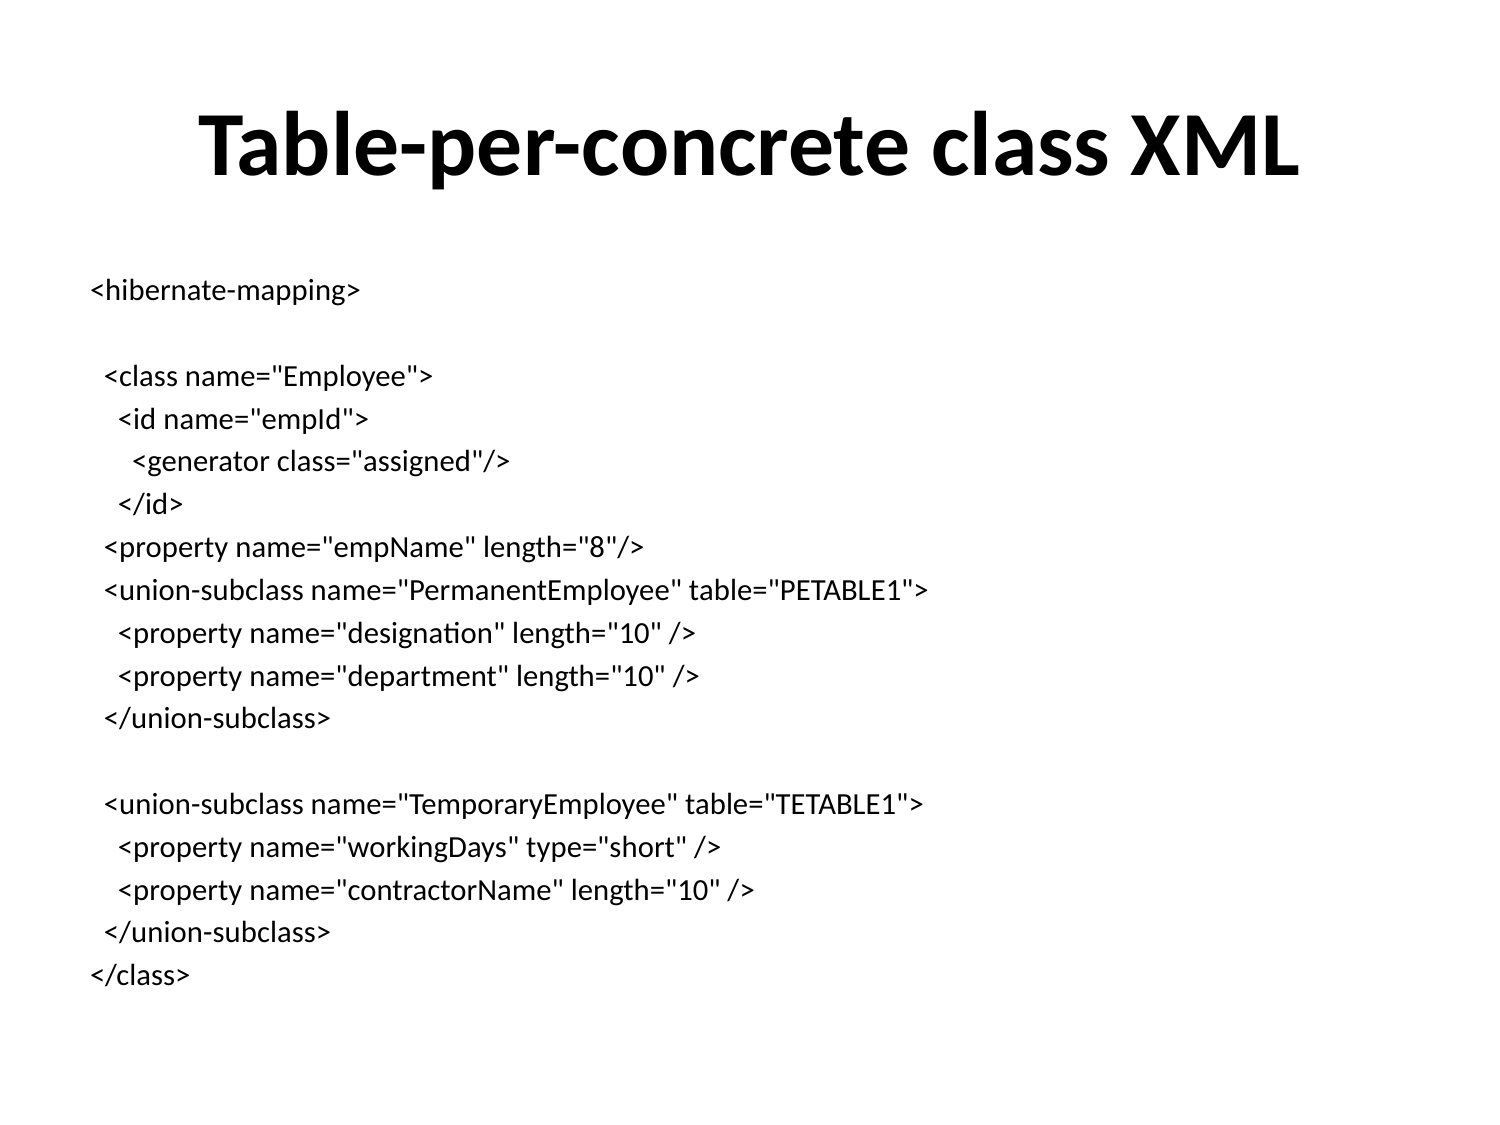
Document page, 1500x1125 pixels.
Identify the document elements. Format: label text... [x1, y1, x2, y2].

title Table-per-concrete class XML [75, 45, 1425, 233]
list <hibernate-mapping> <class name="Employee"> <id name="empId"> <generator class="assigned"/> </id> <property name="empName" length="8"/> <union-subclass name="PermanentEmployee" table="PETABLE1"> <property name="designation" length="10" /> <property name="department" length="10" /> </union-subclass> <union-subclass name="TemporaryEmployee" table="TETABLE1"> <property name="workingDays" type="short" /> <property name="contractorName" length="10" /> </union-subclass> </class> [75, 262, 1425, 1005]
